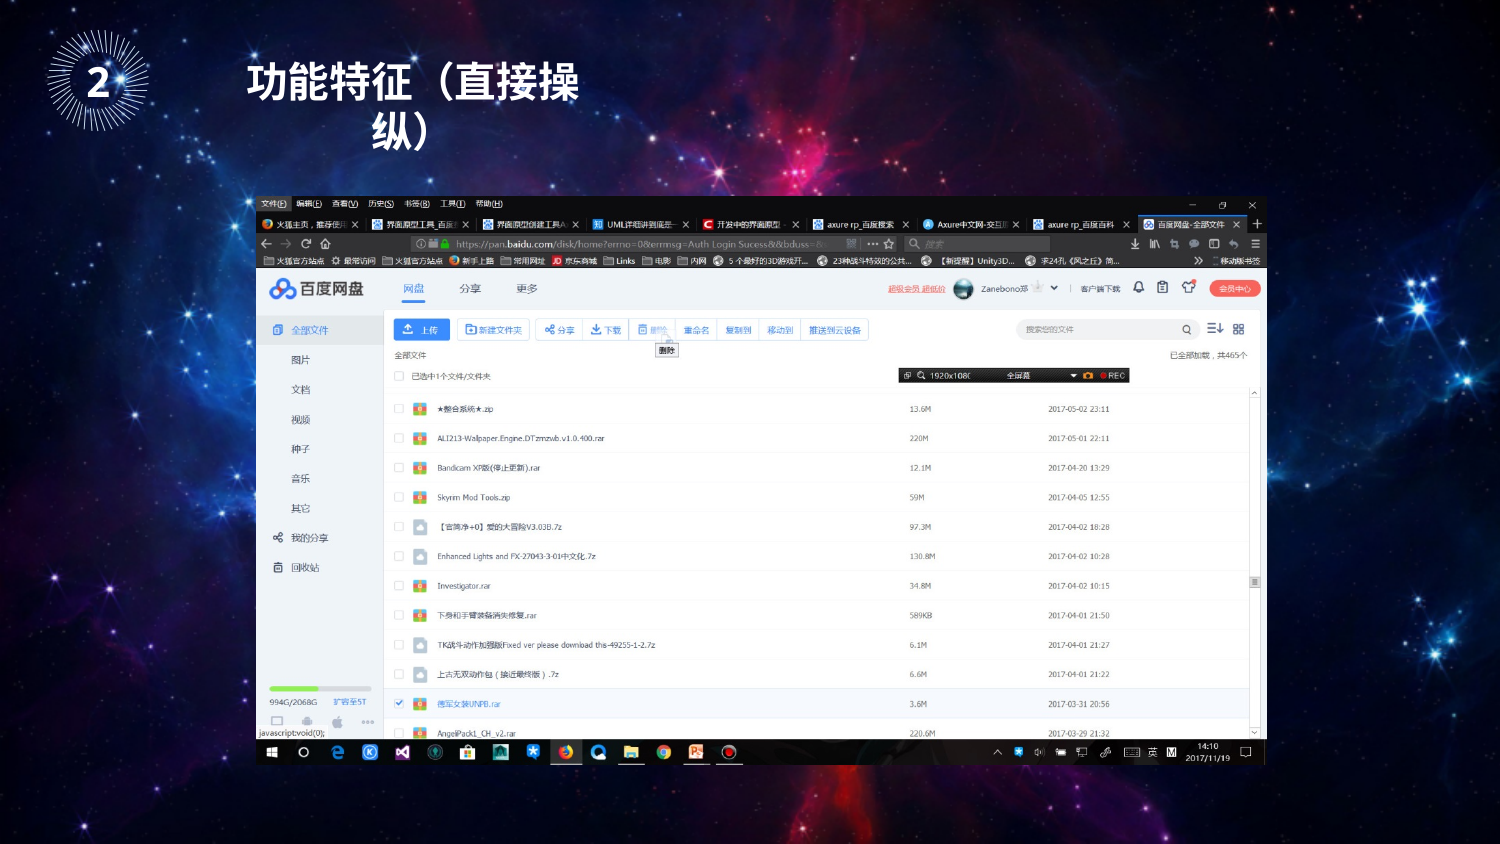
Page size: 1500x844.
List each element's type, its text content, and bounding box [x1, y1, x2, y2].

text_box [39, 21, 159, 141]
text_box 功能特征（直接操纵） [203, 48, 623, 163]
picture [0, 0, 1500, 844]
